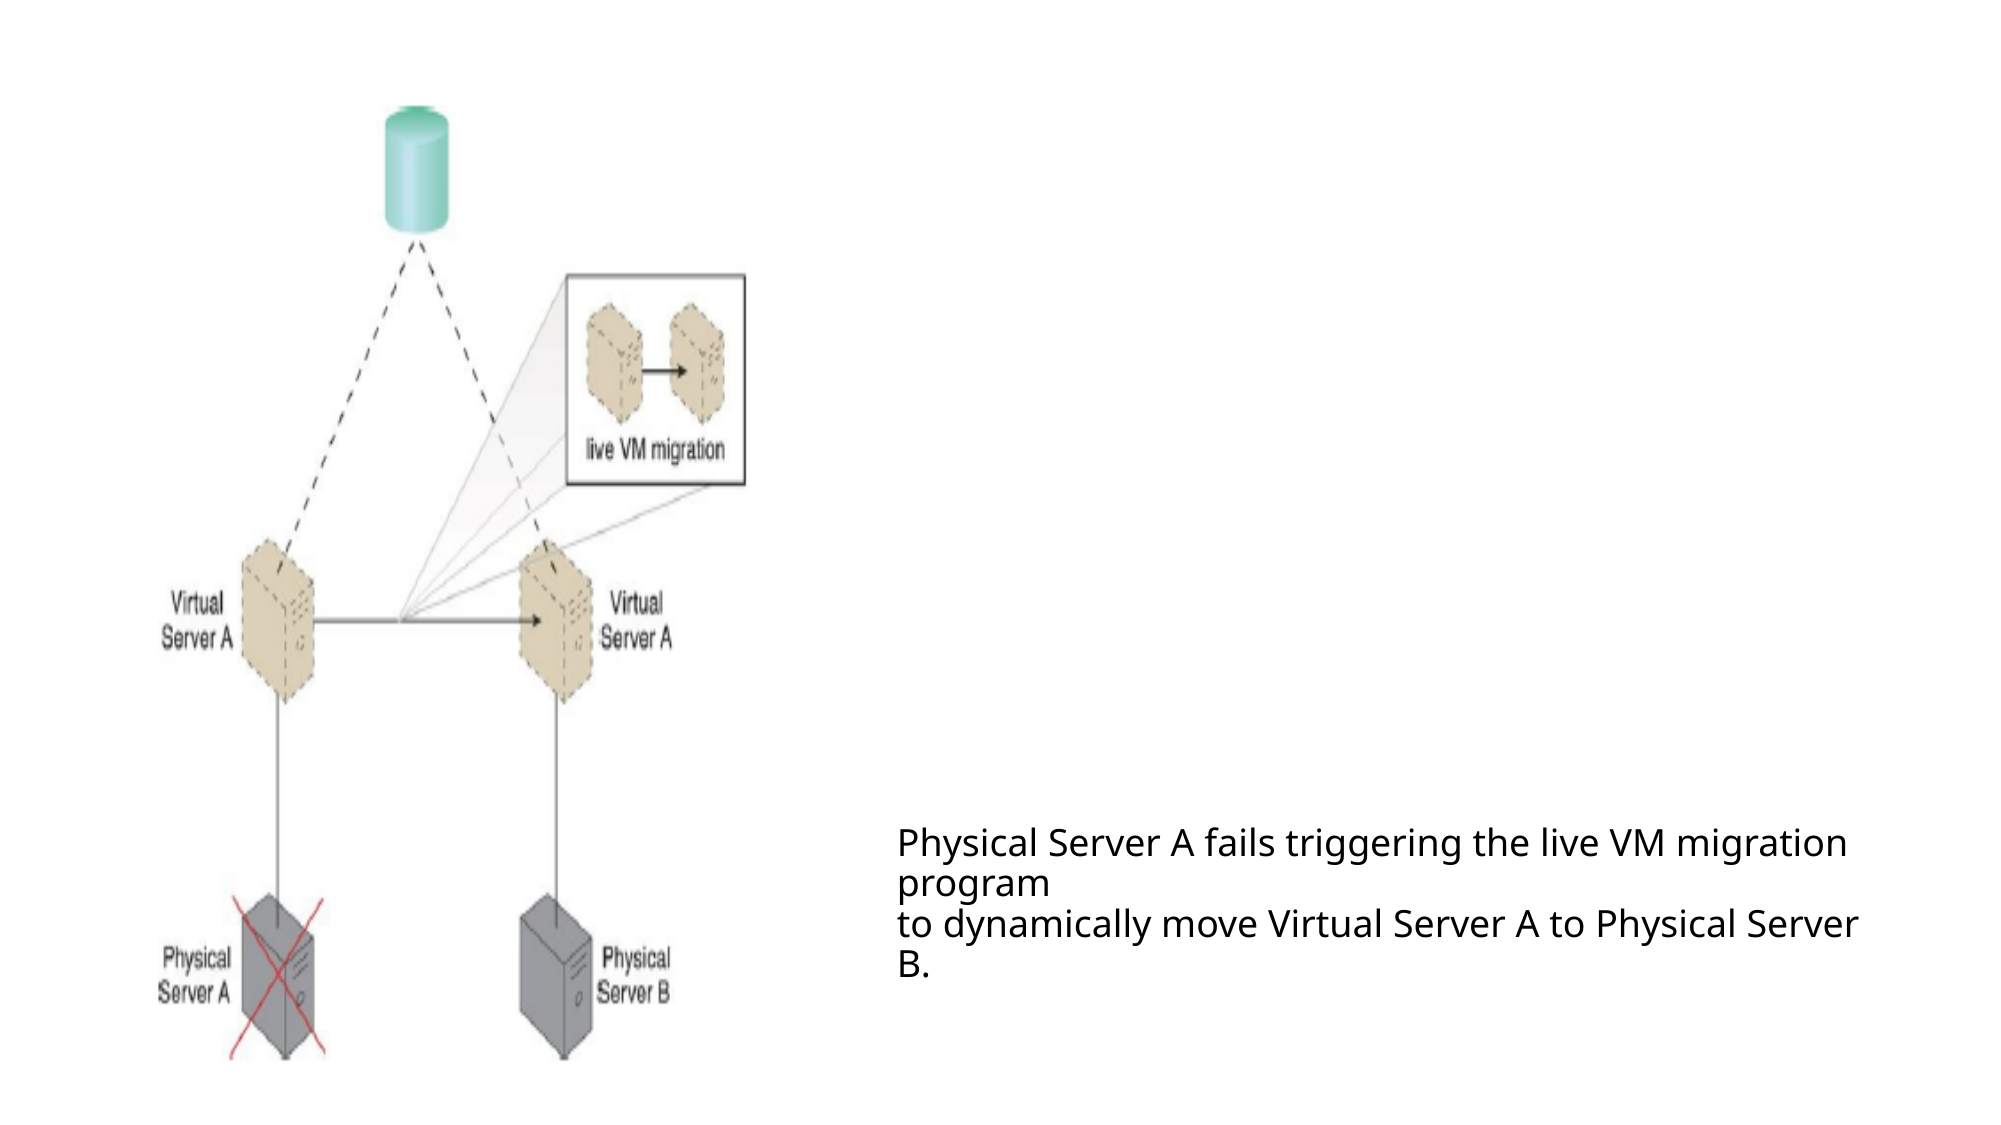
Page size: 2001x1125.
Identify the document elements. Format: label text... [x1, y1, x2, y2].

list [102, 101, 764, 1094]
title Physical Server A fails triggering the live VM migration program to dynamically move Virtual Server A to Physical Server B. [881, 810, 1887, 1000]
